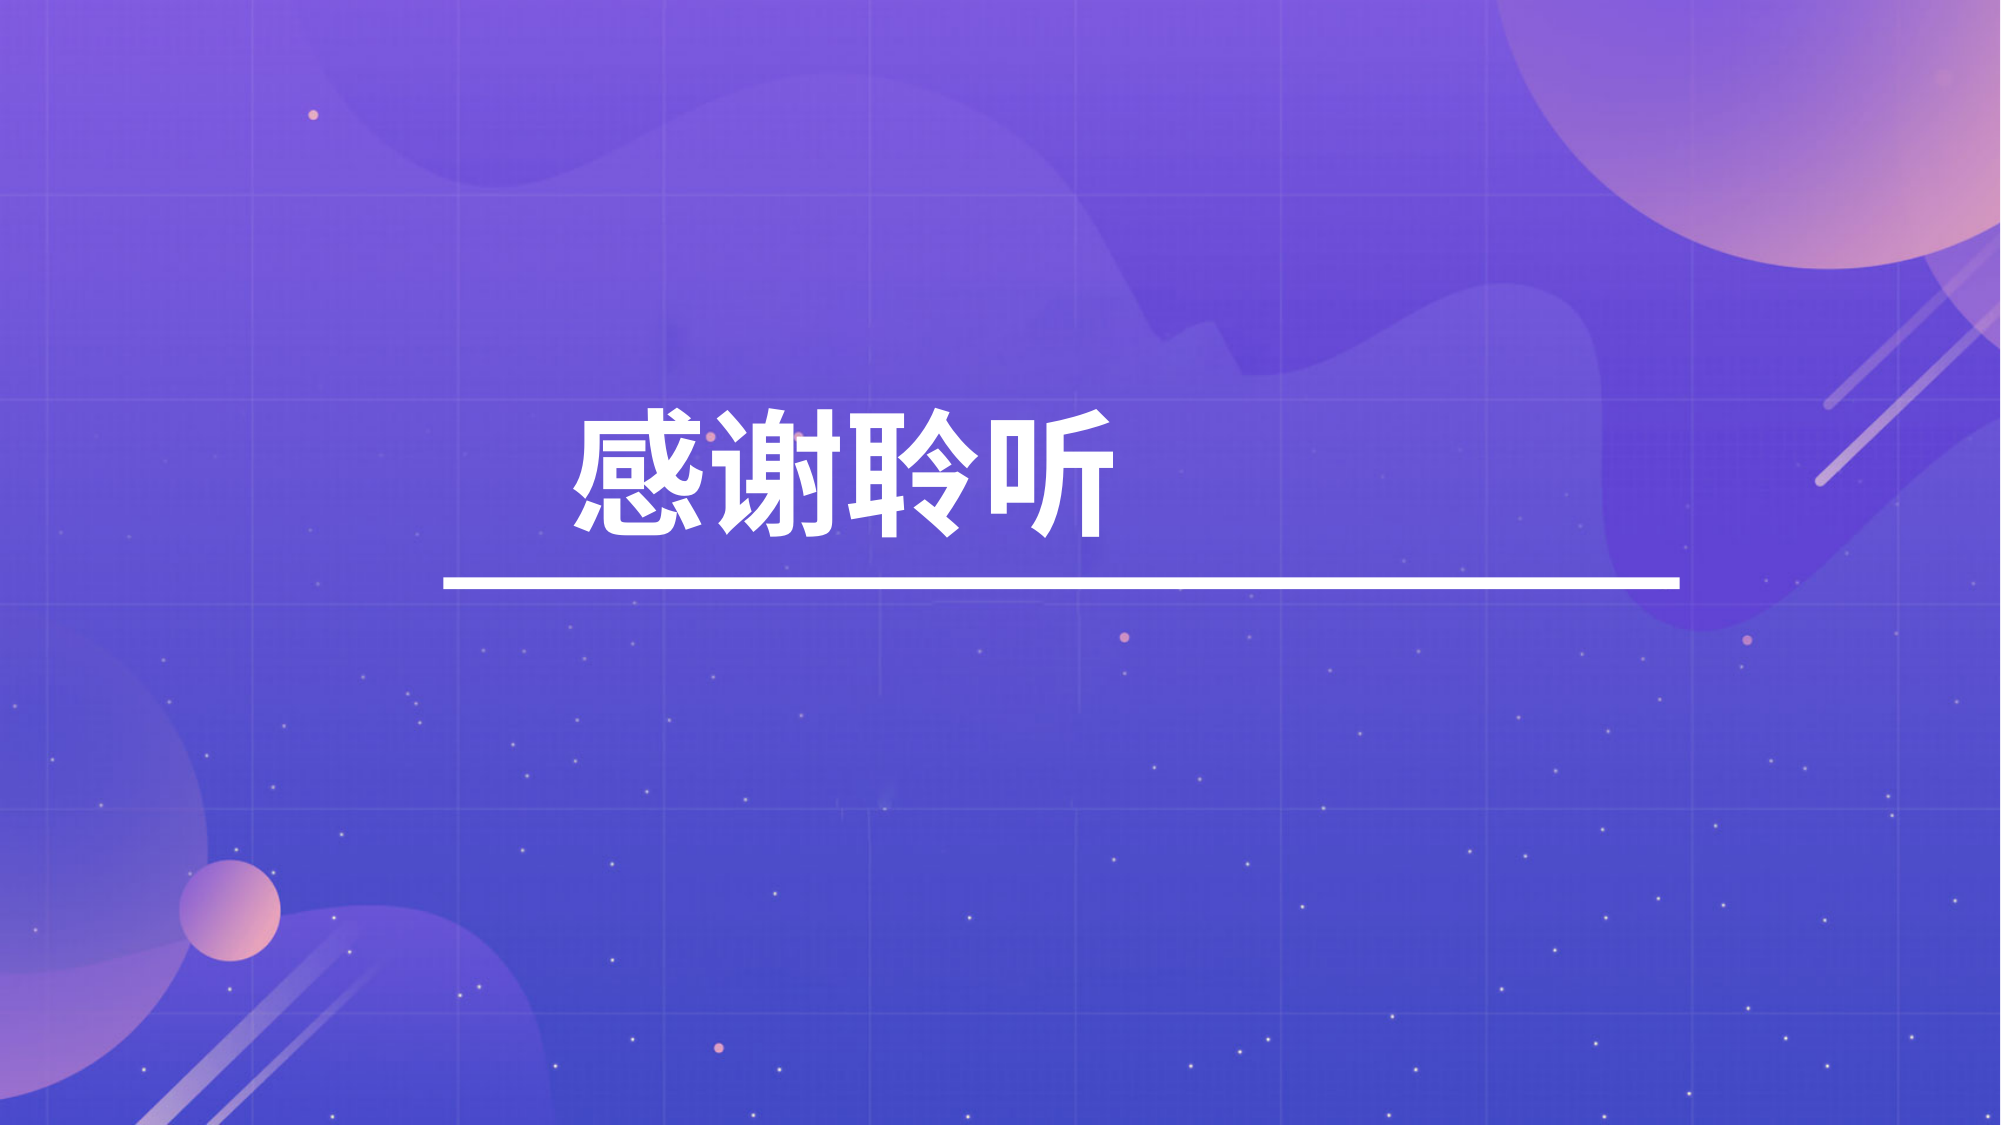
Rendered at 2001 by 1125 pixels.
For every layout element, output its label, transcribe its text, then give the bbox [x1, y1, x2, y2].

text_box 感谢聆听 [554, 380, 1488, 561]
picture [0, 0, 2001, 1125]
